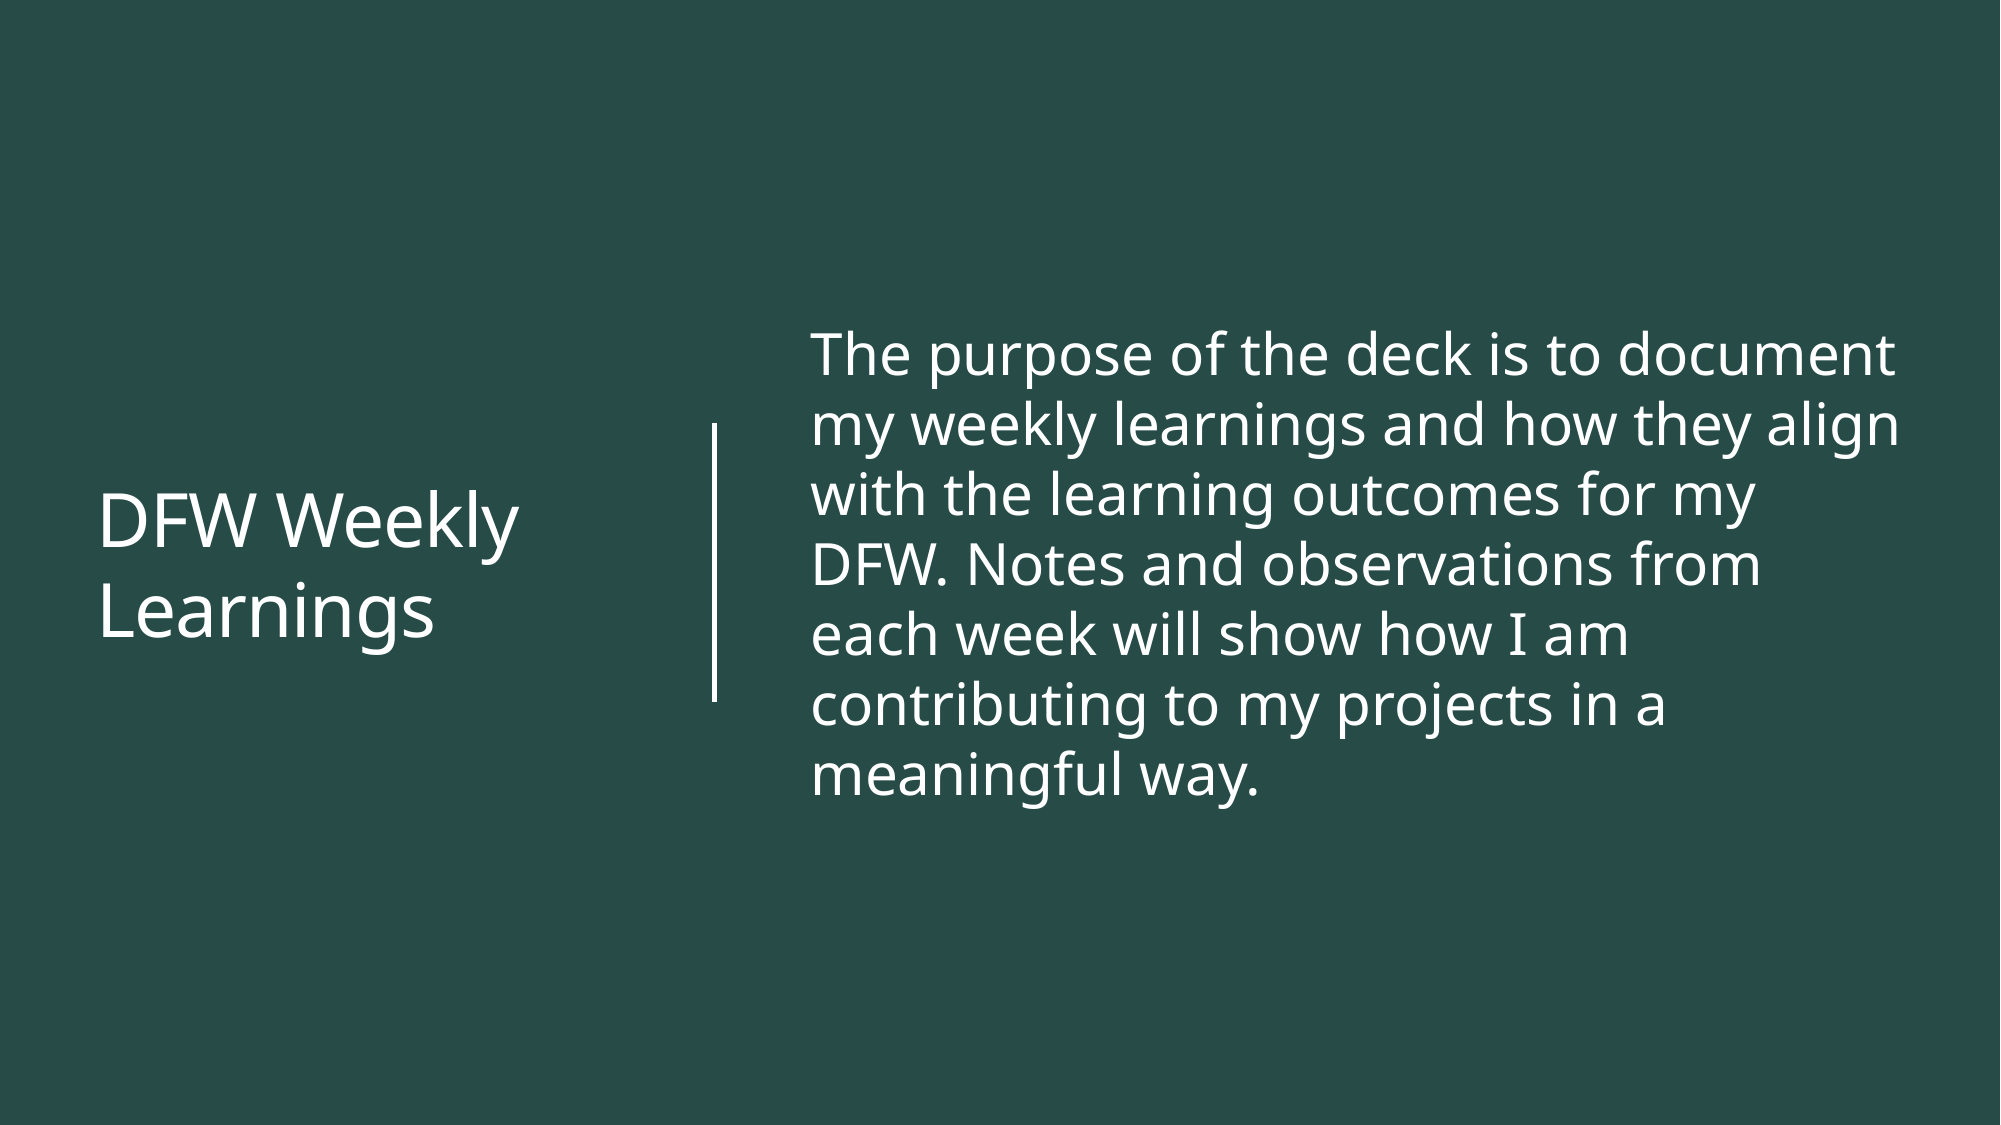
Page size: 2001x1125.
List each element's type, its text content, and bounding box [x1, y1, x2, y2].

title DFW Weekly Learnings [96, 96, 619, 1029]
list The purpose of the deck is to document my weekly learnings and how they align with the learning outcomes for my DFW. Notes and observations from each week will show how I am contributing to my projects in a meaningful way. [810, 96, 1905, 1029]
